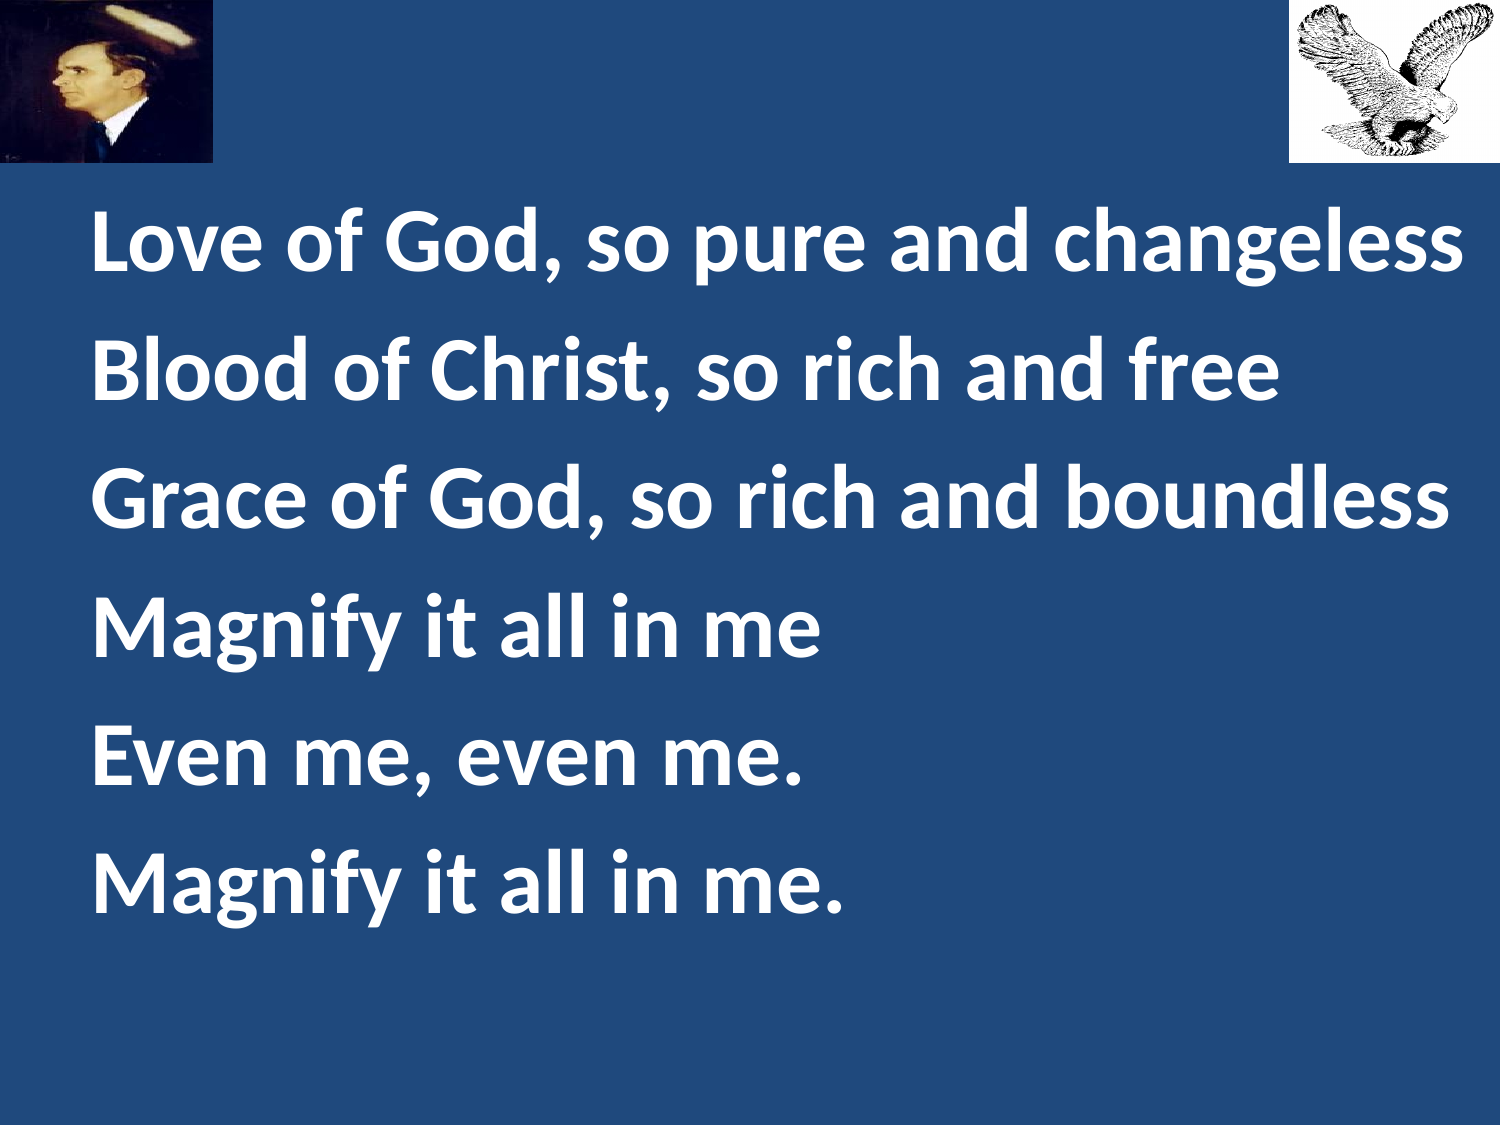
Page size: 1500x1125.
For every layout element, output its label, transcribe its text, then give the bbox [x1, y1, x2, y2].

picture [0, 0, 213, 163]
list Love of God, so pure and changeless Blood of Christ, so rich and free Grace of God, so rich and boundless Magnify it all in me Even me, even me. Magnify it all in me. [75, 172, 1500, 1094]
picture [1288, 0, 1500, 163]
